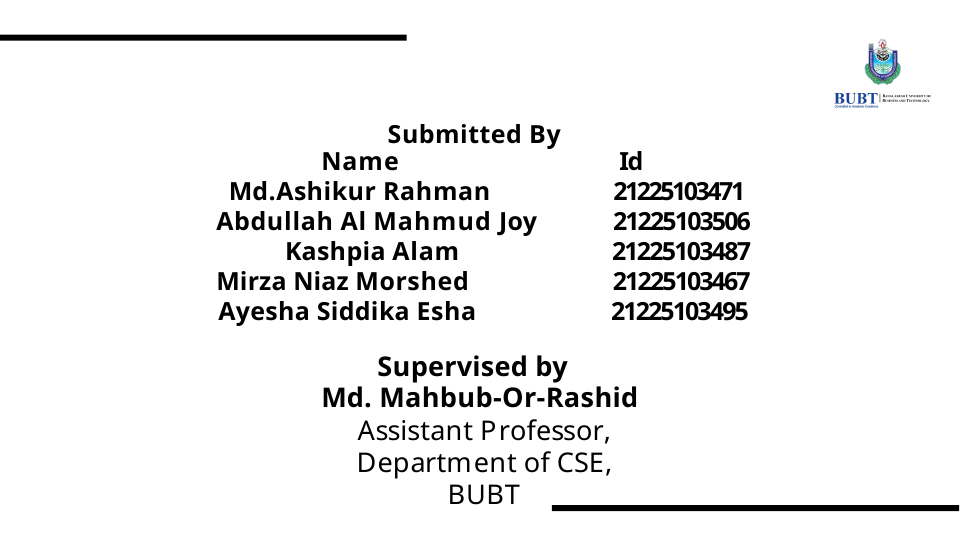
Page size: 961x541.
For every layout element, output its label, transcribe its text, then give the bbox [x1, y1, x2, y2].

table_cell 21225103495 [566, 299, 755, 330]
text_box [551, 505, 960, 512]
table_cell Ayesha Siddika Esha [211, 299, 566, 330]
table_header Name [211, 149, 566, 180]
title Submitted By [385, 116, 567, 149]
table_header Id [566, 149, 755, 180]
table_cell 21225103506 [566, 210, 755, 239]
text_box Supervised by Md. Mahbub-Or-Rashid Assistant Professor, Department of CSE, BUBT [319, 347, 648, 511]
table_cell 21225103467 [566, 269, 755, 299]
table_cell Md.Ashikur Rahman [211, 180, 566, 210]
table_cell Abdullah Al Mahmud Joy [211, 210, 566, 239]
table_cell 21225103487 [566, 239, 755, 269]
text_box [824, 33, 941, 112]
table_cell 21225103471 [566, 180, 755, 210]
text_box [0, 34, 407, 41]
table_cell Kashpia Alam [211, 239, 566, 269]
table_cell Mirza Niaz Morshed [211, 269, 566, 299]
